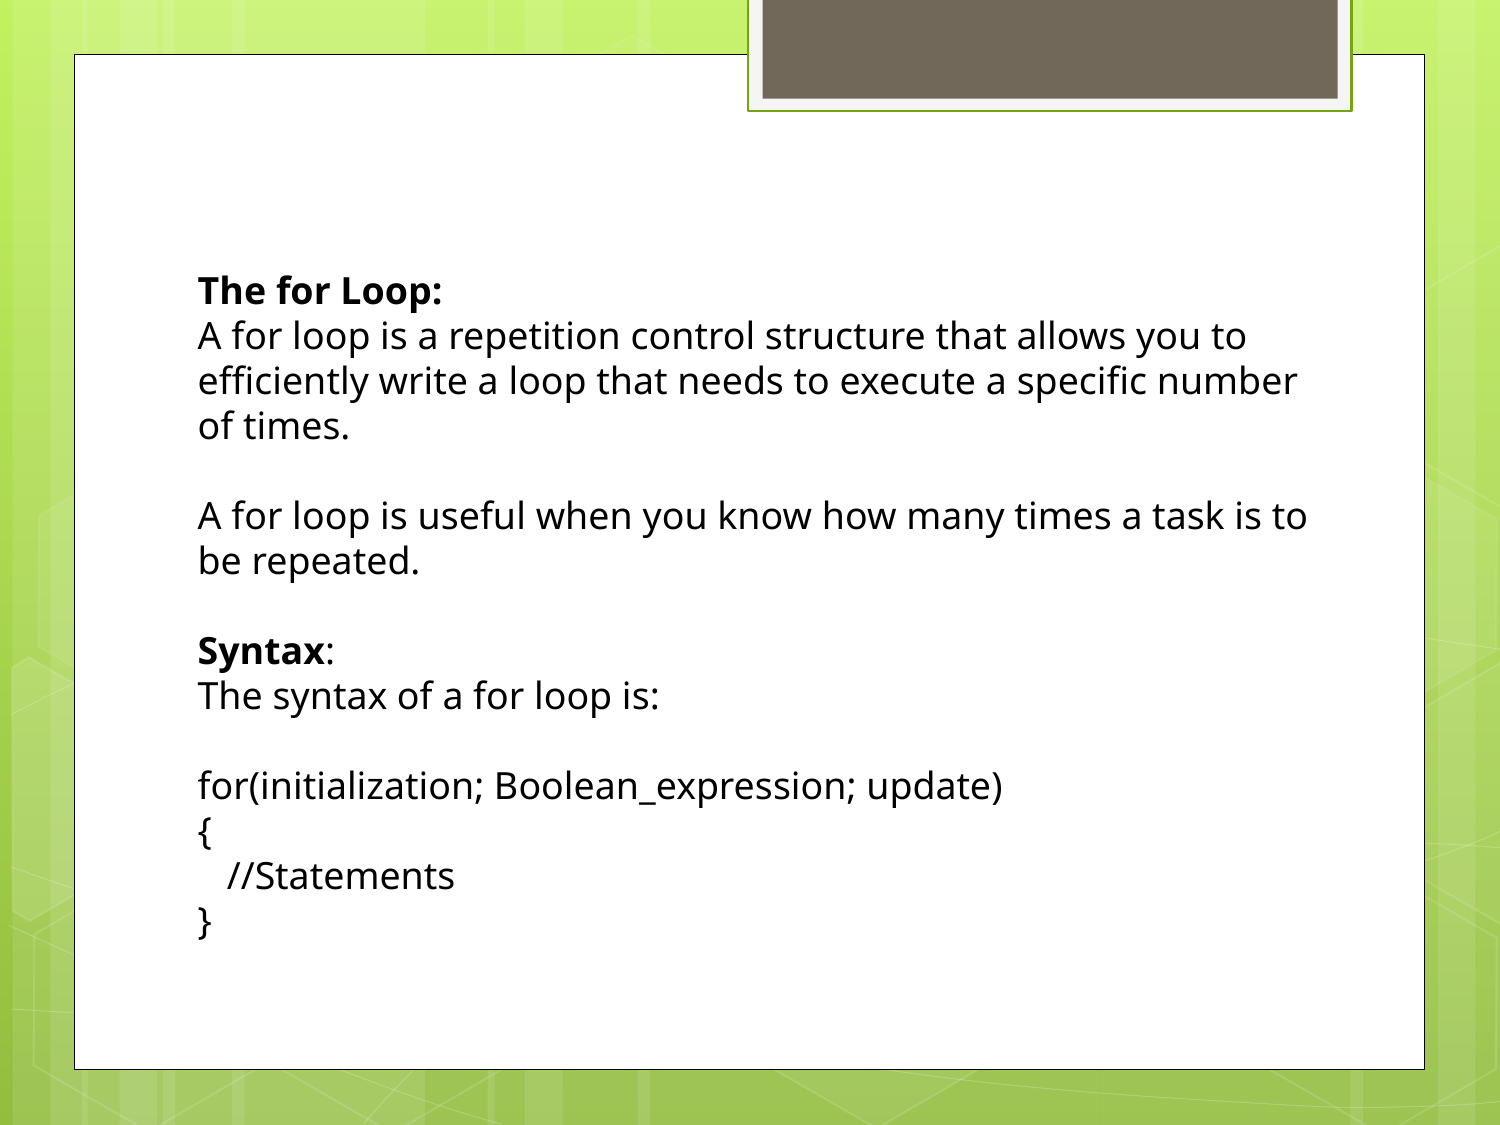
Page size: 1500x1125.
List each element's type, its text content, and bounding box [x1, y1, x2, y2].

text_box The for Loop: A for loop is a repetition control structure that allows you to efficiently write a loop that needs to execute a specific number of times. A for loop is useful when you know how many times a task is to be repeated. Syntax: The syntax of a for loop is: for(initialization; Boolean_expression; update) { //Statements } [182, 259, 1341, 950]
